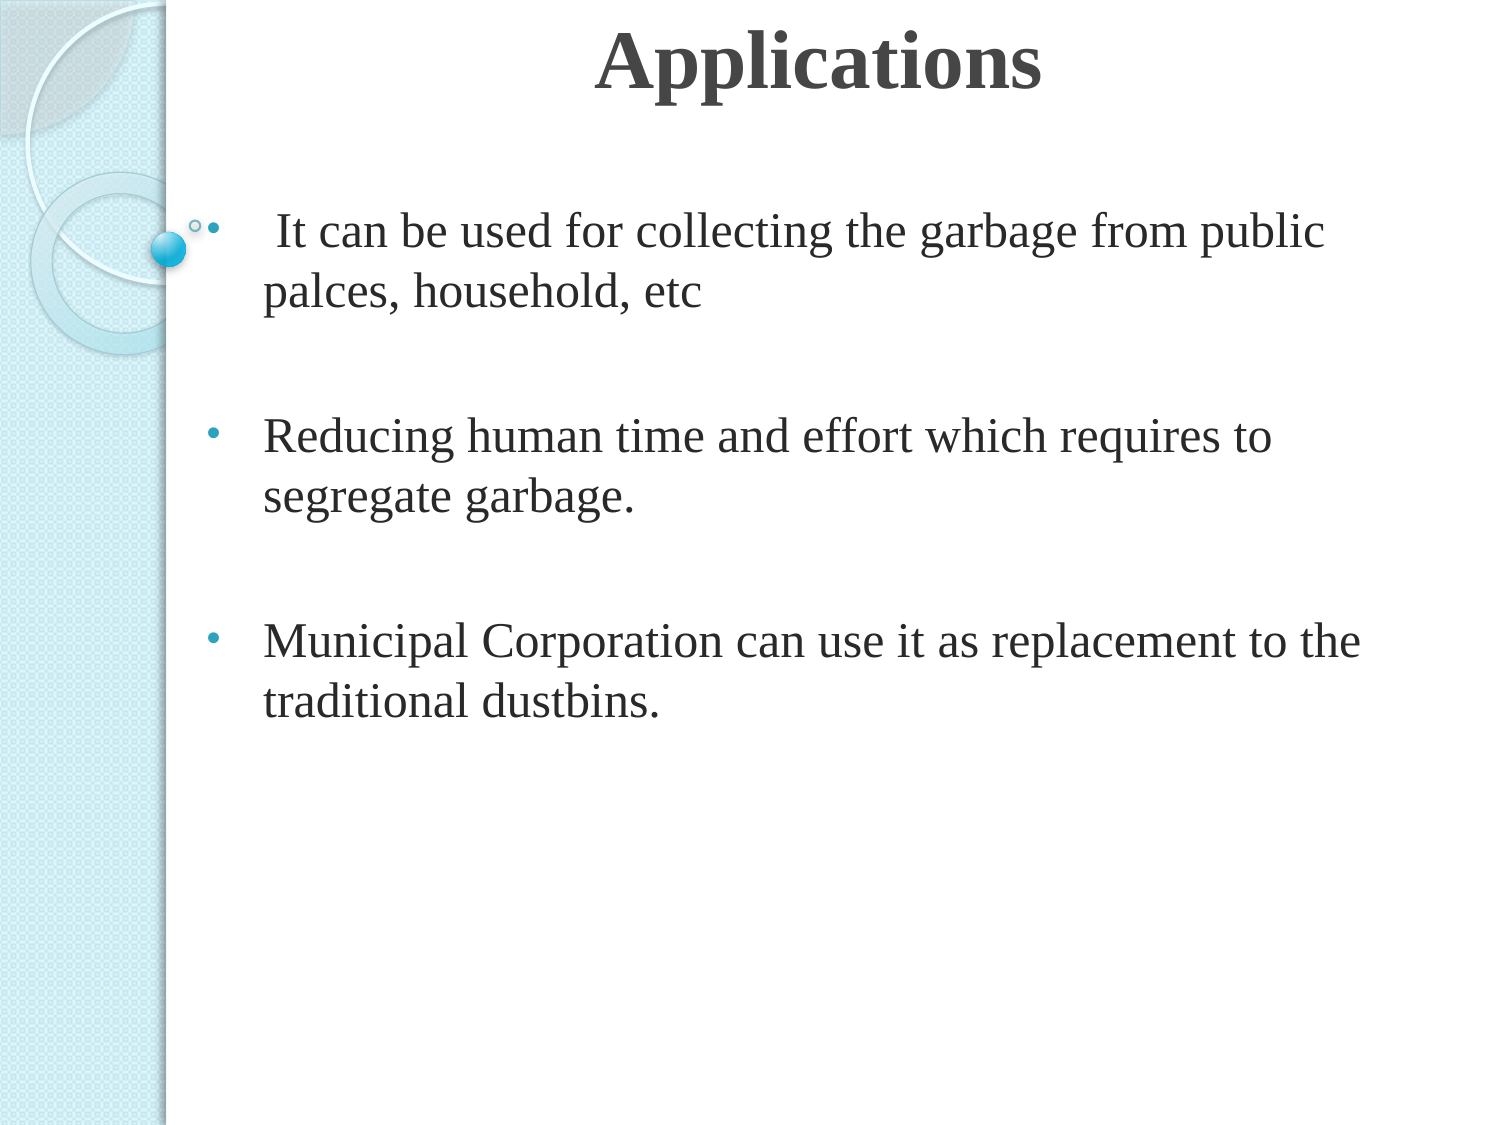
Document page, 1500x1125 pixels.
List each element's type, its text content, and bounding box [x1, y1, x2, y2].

title Applications [99, 12, 1488, 113]
subtitle It can be used for collecting the garbage from public palces, household, etc Reducing human time and effort which requires to segregate garbage. Municipal Corporation can use it as replacement to the traditional dustbins. [187, 125, 1475, 1013]
